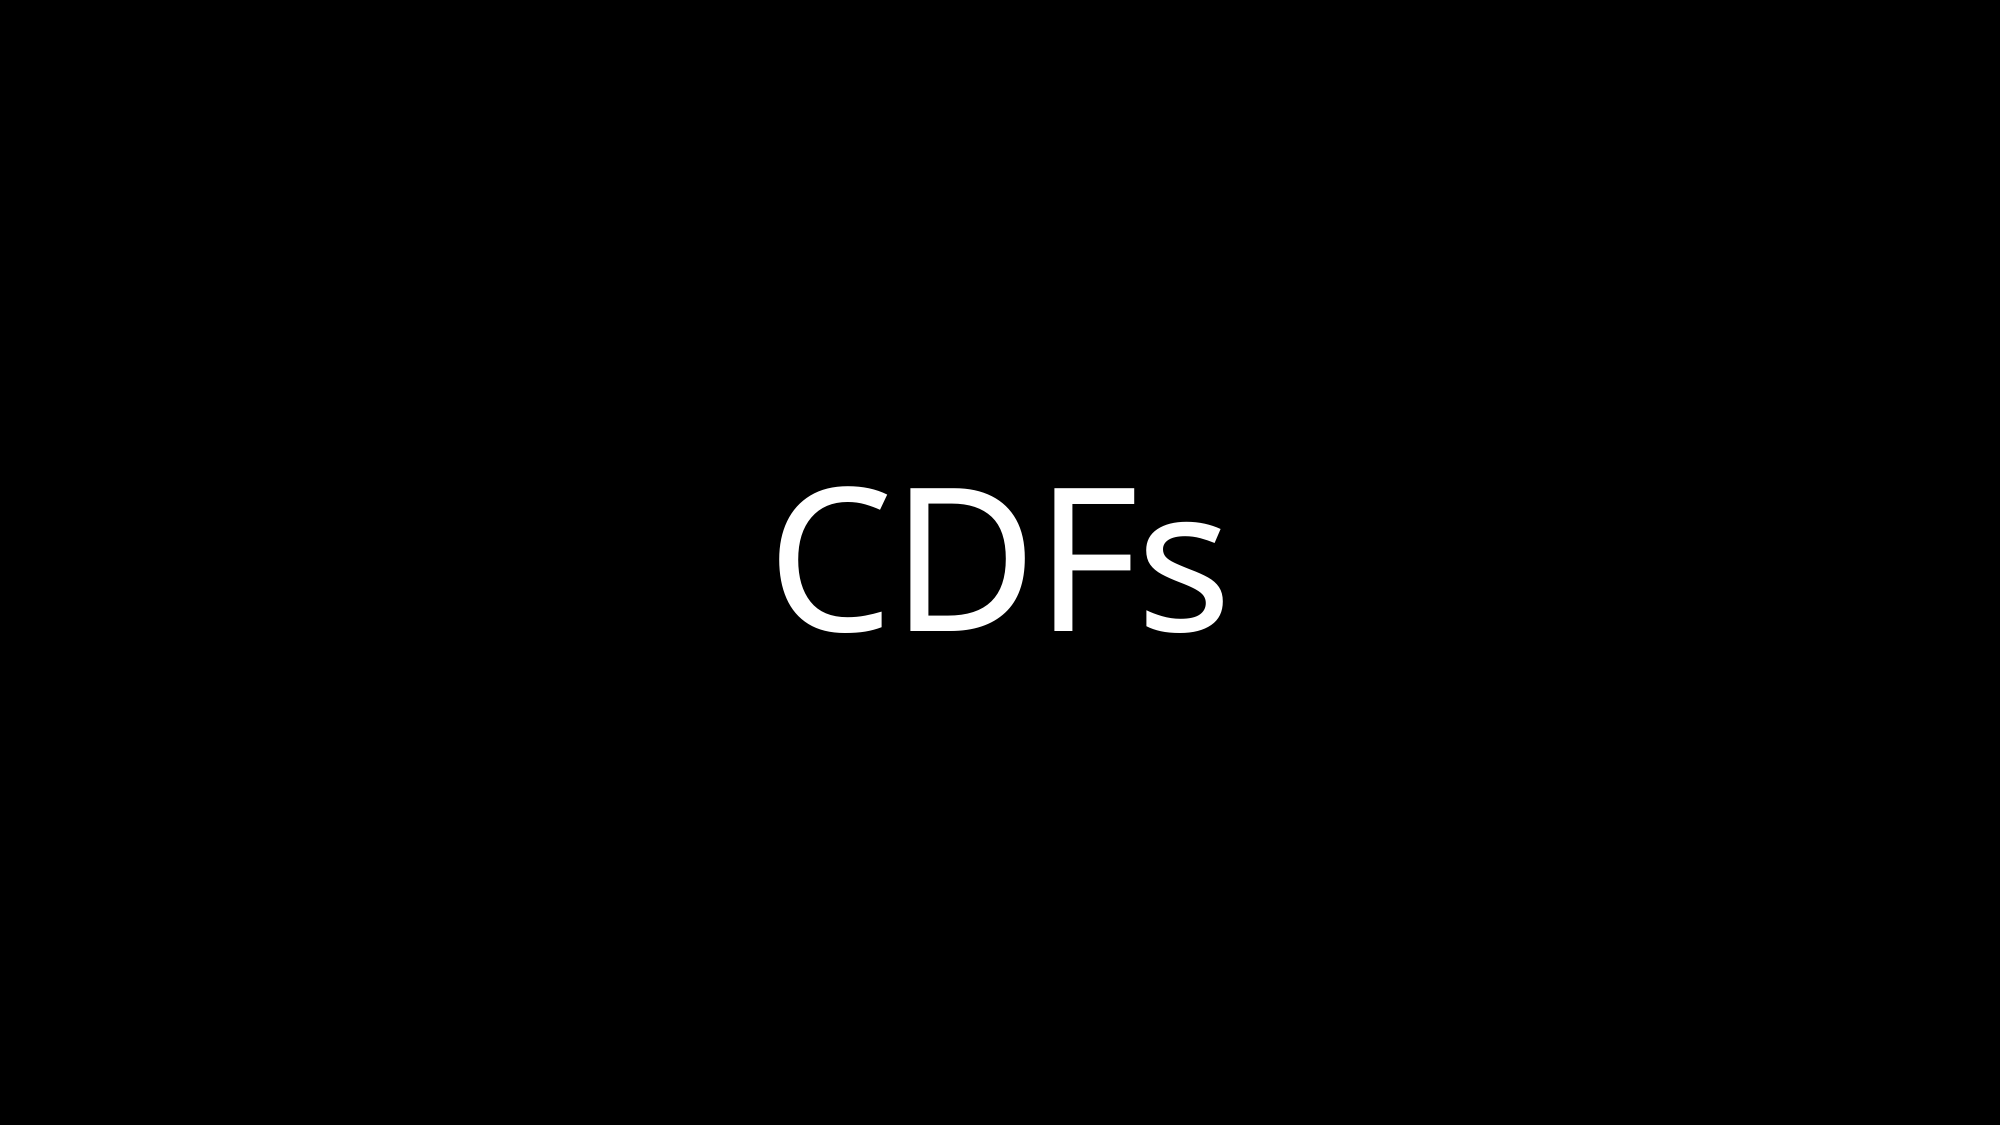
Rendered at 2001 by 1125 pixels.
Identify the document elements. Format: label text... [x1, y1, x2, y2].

title CDFs [116, 426, 1884, 699]
